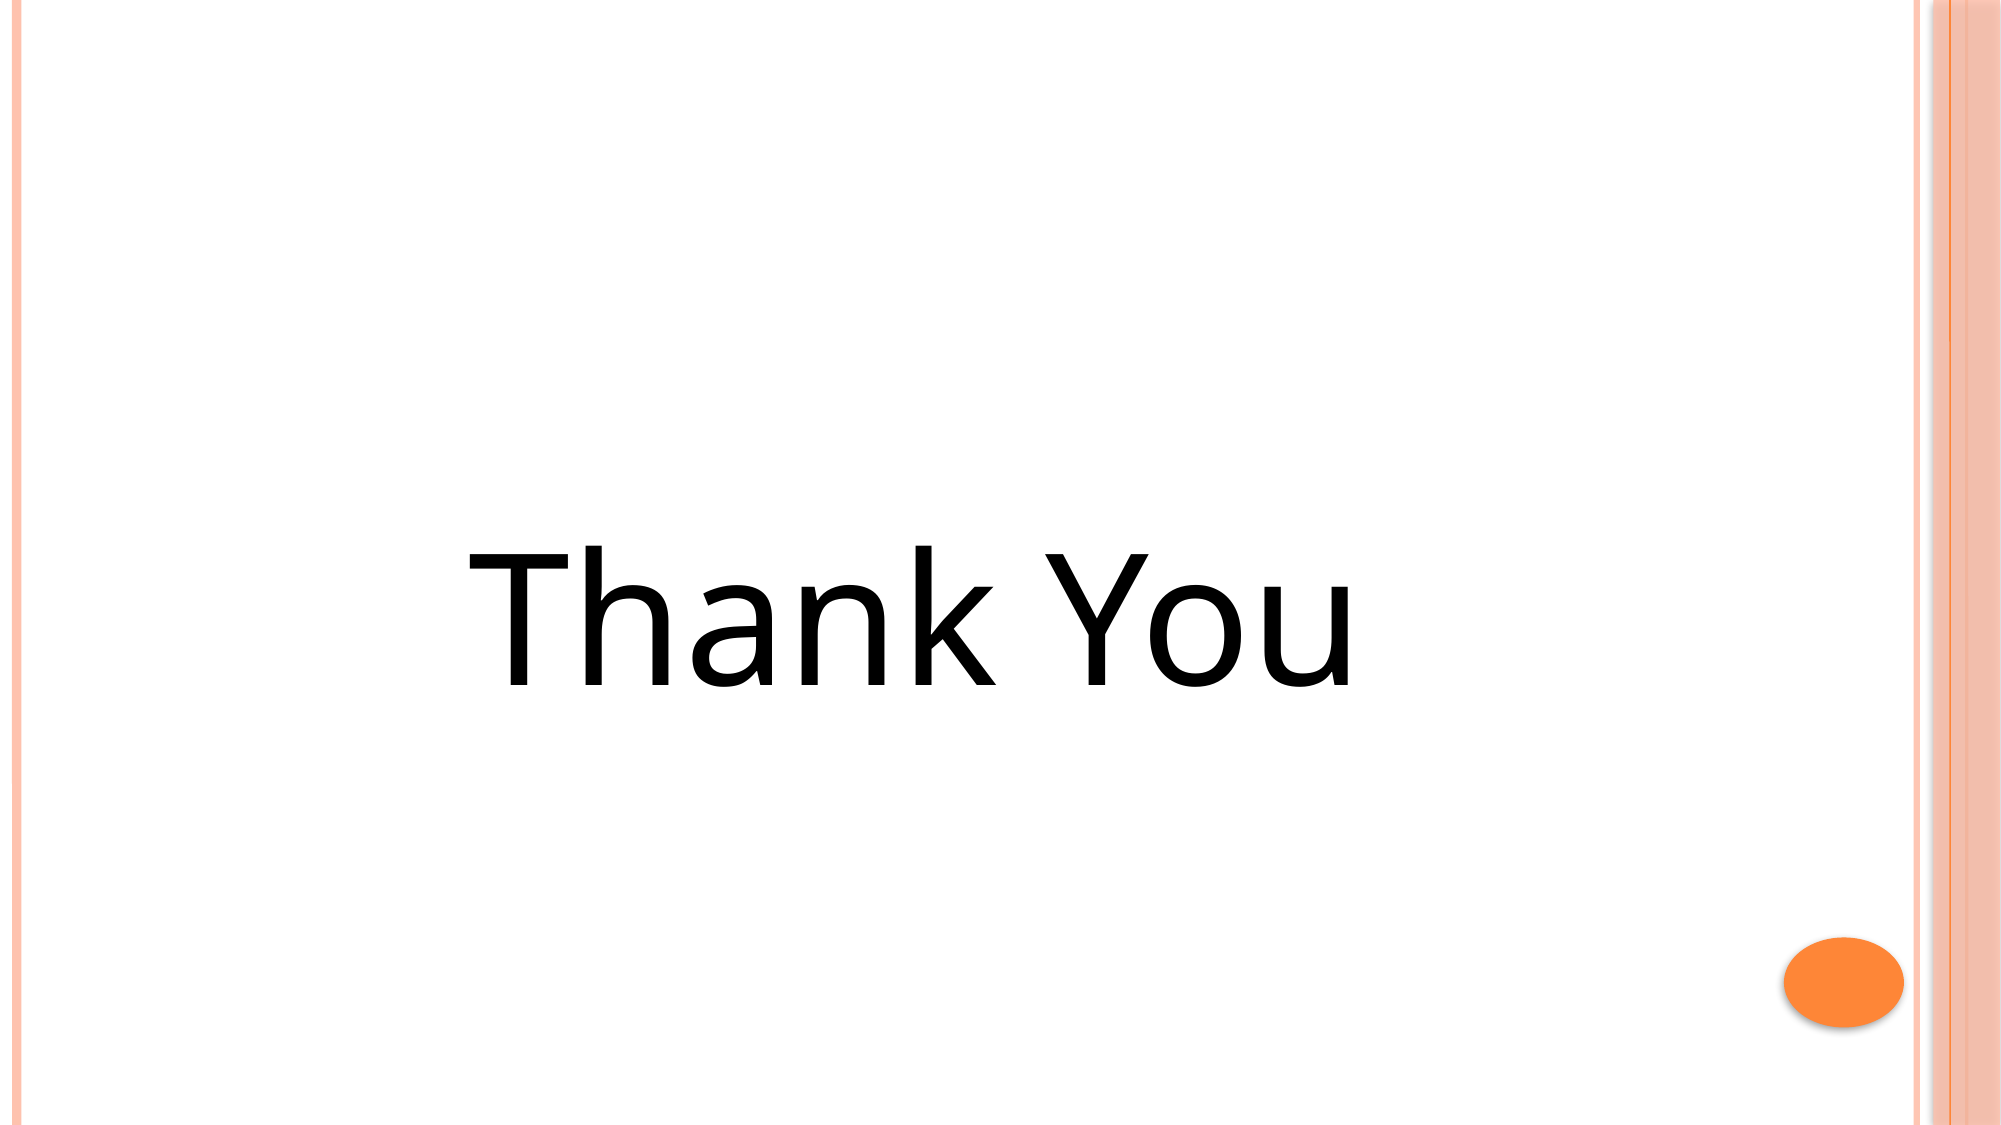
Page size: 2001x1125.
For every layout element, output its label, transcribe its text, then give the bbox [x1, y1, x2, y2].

list Thank You [99, 262, 1734, 1062]
